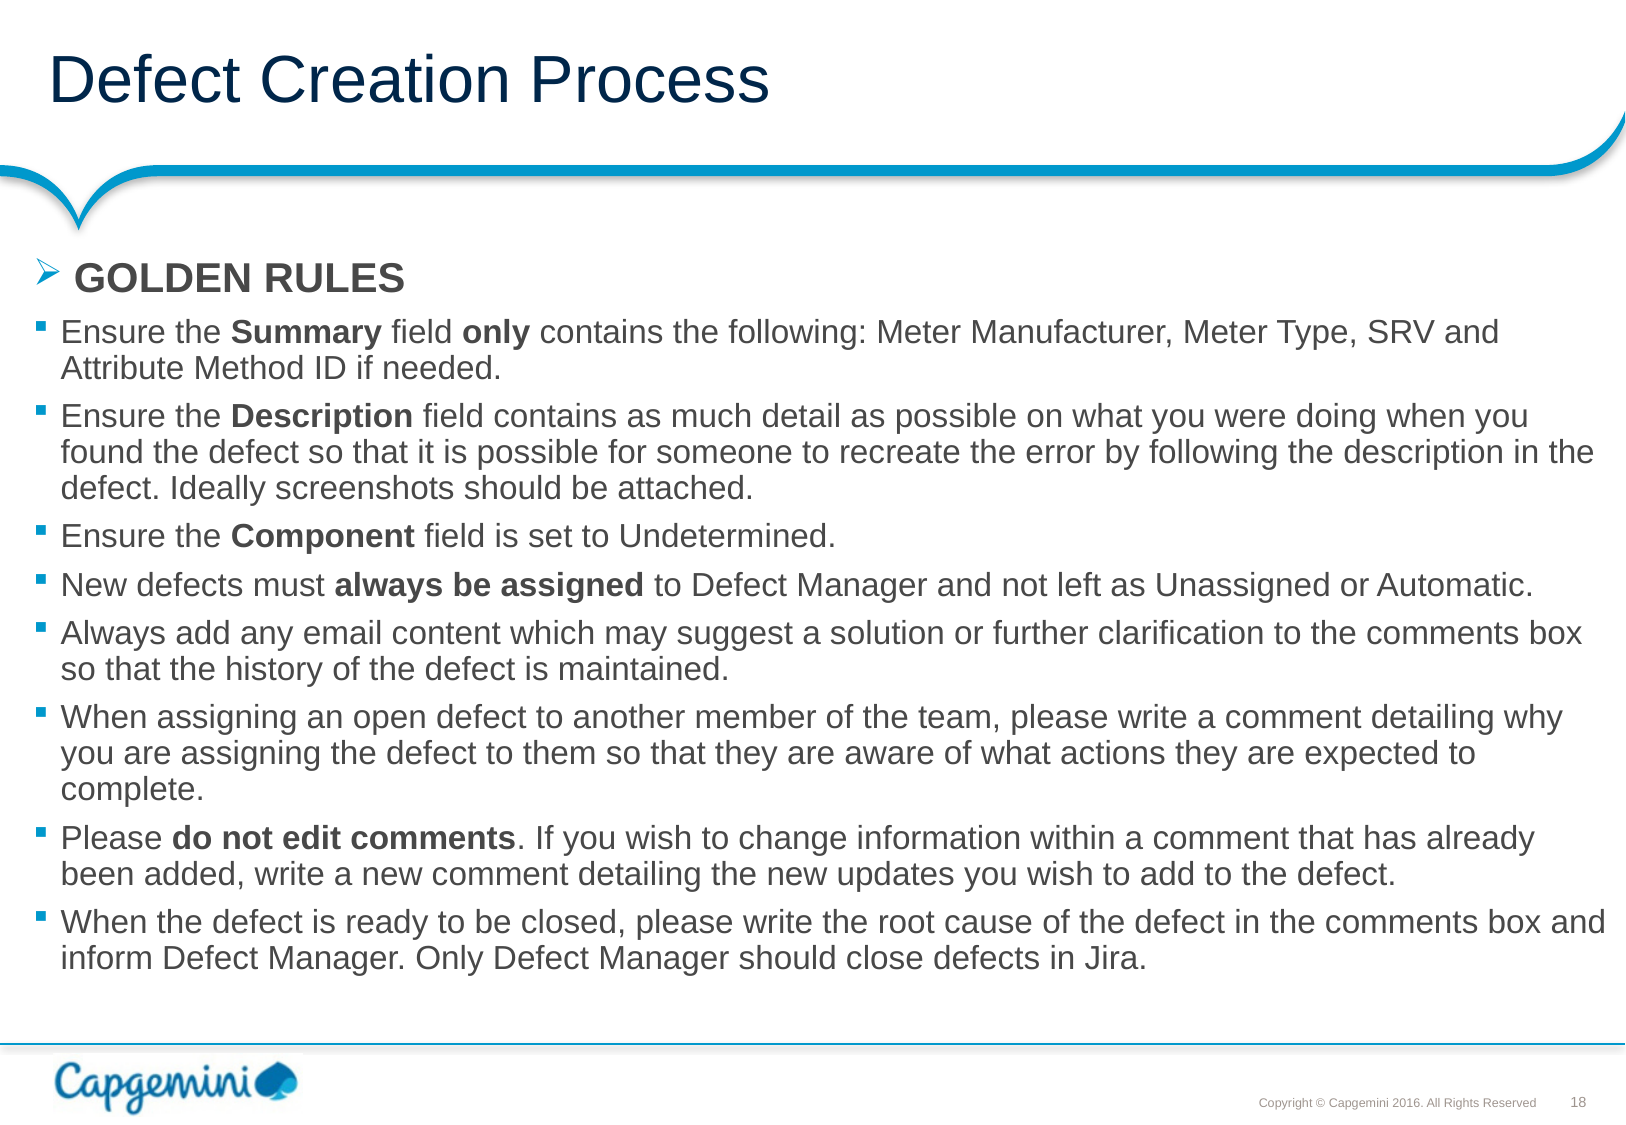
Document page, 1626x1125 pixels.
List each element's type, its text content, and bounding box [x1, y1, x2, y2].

picture [53, 1053, 303, 1117]
title Defect Creation Process [0, 0, 1625, 165]
list Golden Rules Ensure the Summary field only contains the following: Meter Manufacturer, Meter Type, SRV and Attribute Method ID if needed. Ensure the Description field contains as much detail as possible on what you were doing when you found the defect so that it is possible for someone to recreate the error by following the description in the defect. Ideally screenshots should be attached. Ensure the Component field is set to Undetermined. New defects must always be assigned to Defect Manager and not left as Unassigned or Automatic. Always add any email content which may suggest a solution or further clarification to the comments box so that the history of the defect is maintained. When assigning an open defect to another member of the team, please write a comment detailing why you are assigning the defect to them so that they are aware of what actions they are expected to complete. Please do not edit comments. If you wish to change information within a comment that has already been added, write a new comment detailing the new updates you wish to add to the defect. When the defect is ready to be closed, please write the root cause of the defect in the comments box and inform Defect Manager. Only Defect Manager should close defects in Jira. [15, 245, 1625, 1044]
